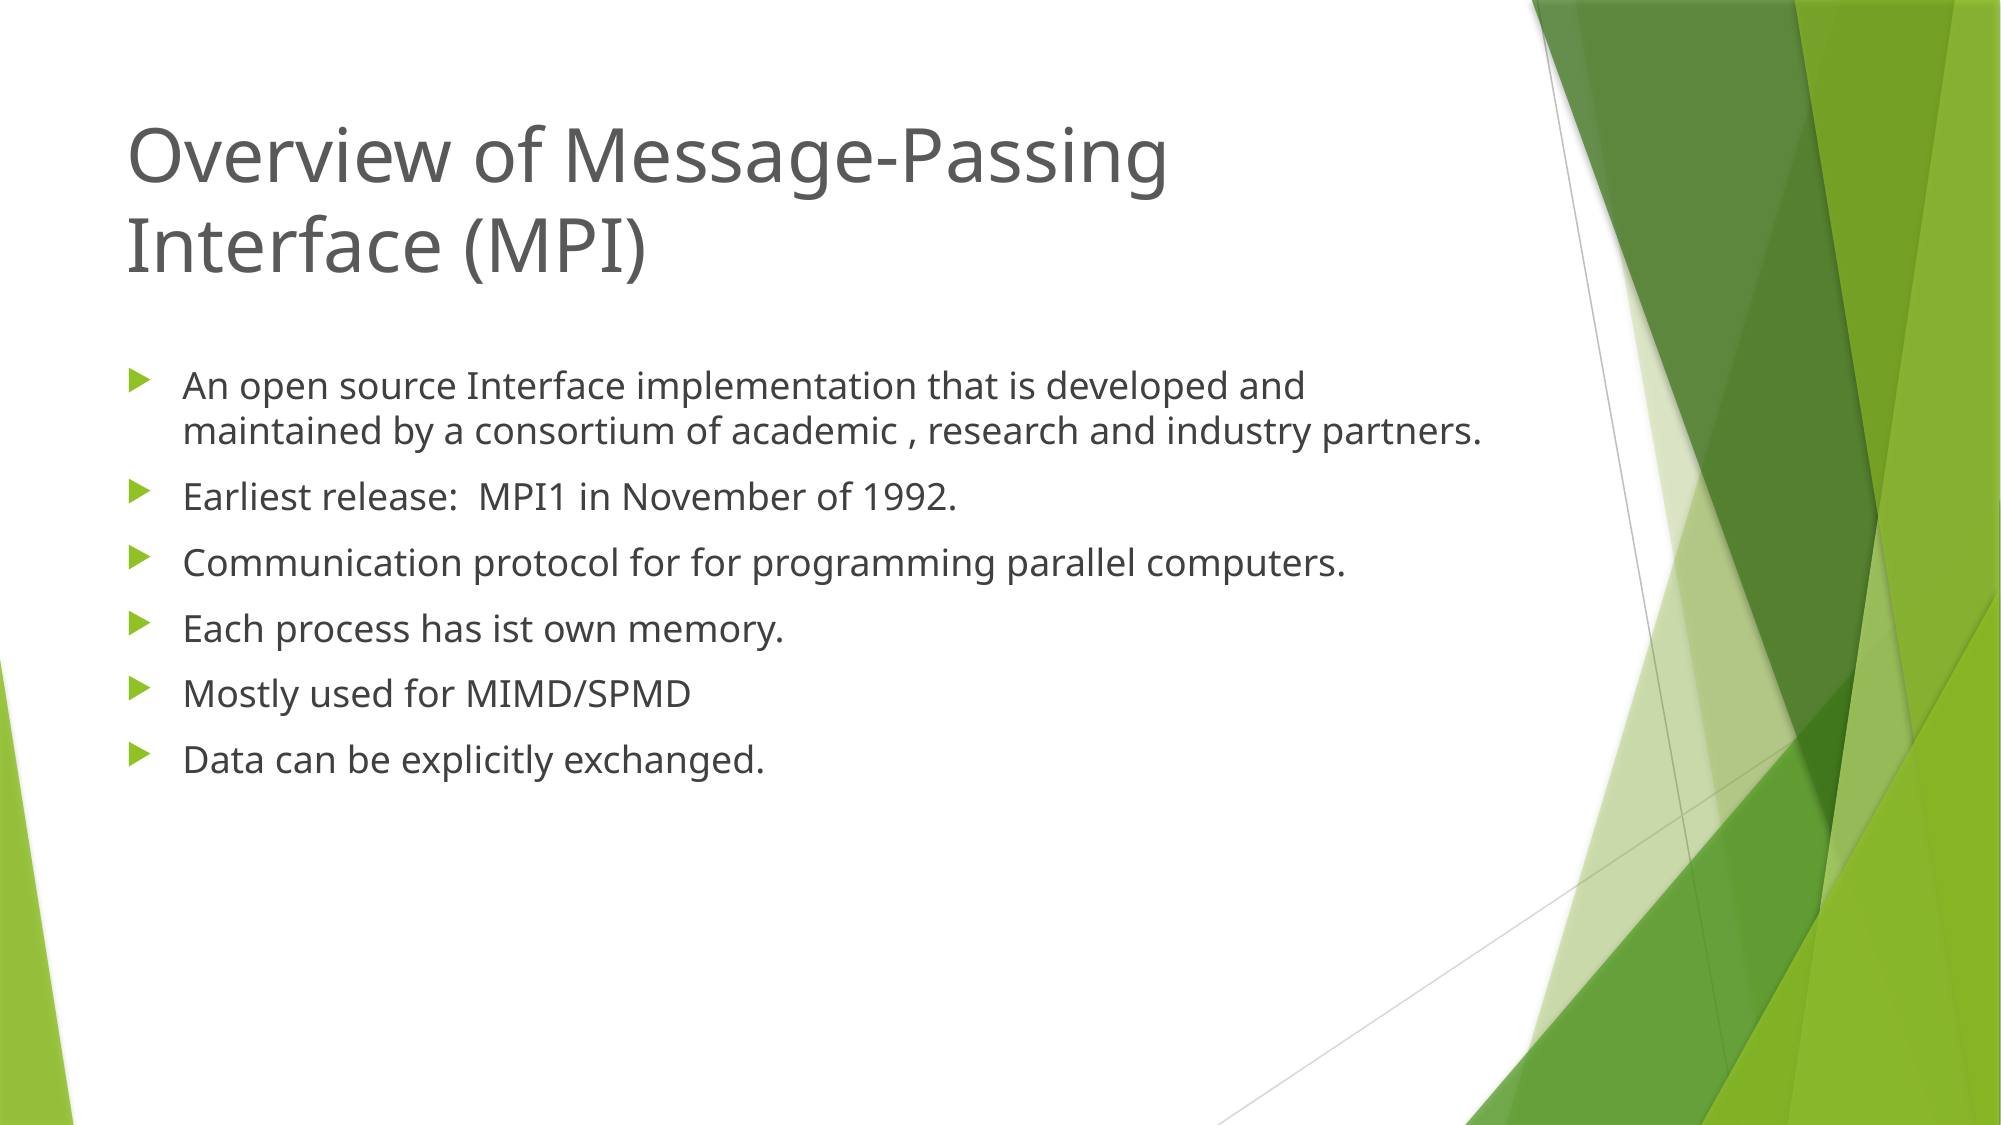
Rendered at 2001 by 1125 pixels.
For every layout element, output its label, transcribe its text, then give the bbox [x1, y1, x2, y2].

title Overview of Message-Passing Interface (MPI) [111, 99, 1522, 317]
list An open source Interface implementation that is developed and maintained by a consortium of academic , research and industry partners. Earliest release: MPI1 in November of 1992. Communication protocol for for programming parallel computers. Each process has ist own memory. Mostly used for MIMD/SPMD Data can be explicitly exchanged. [111, 354, 1522, 992]
